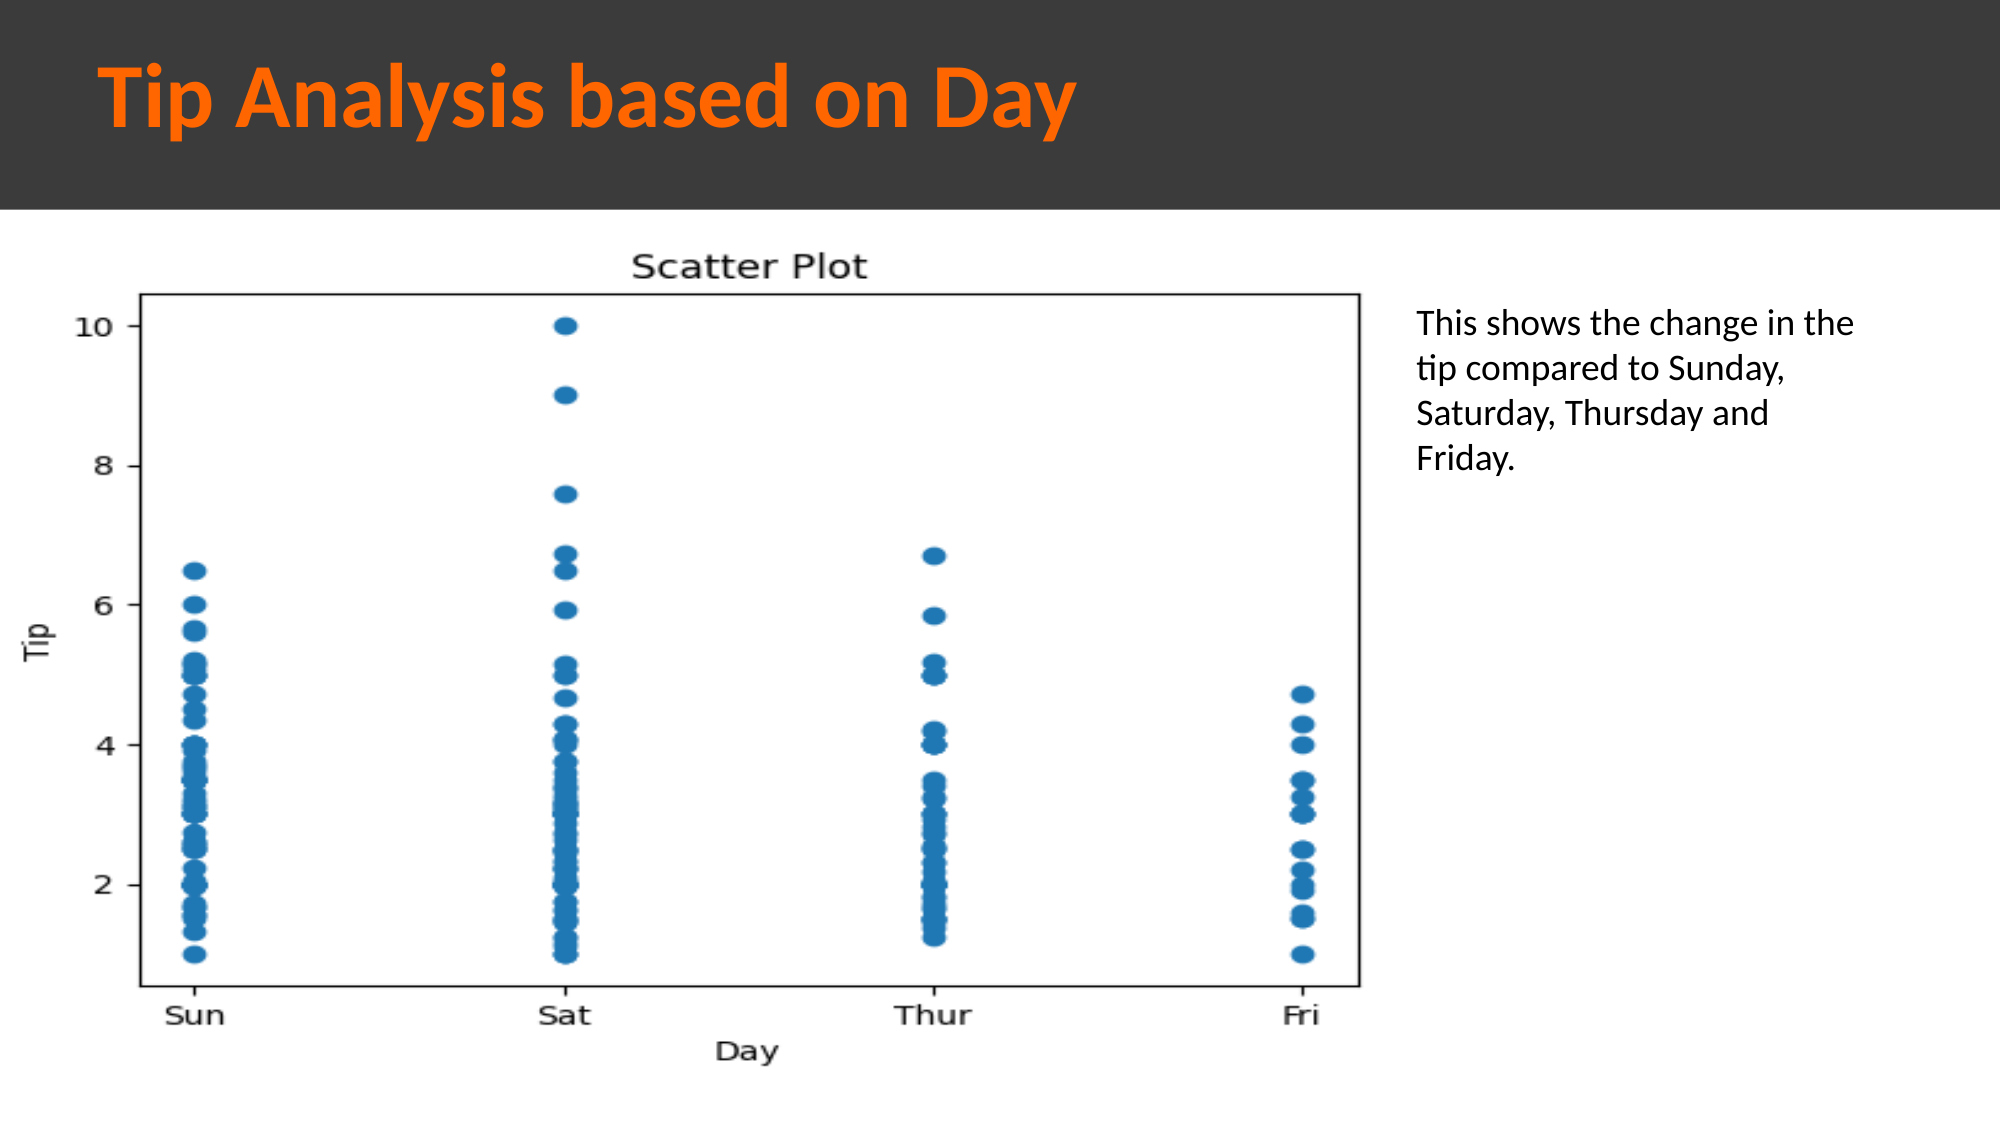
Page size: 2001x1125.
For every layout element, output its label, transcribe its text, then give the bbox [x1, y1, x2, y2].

title Tip Analysis based on Day [0, 0, 2000, 210]
text_box This shows the change in the tip compared to Sunday, Saturday, Thursday and Friday. [1401, 290, 1875, 486]
picture [0, 234, 1381, 1086]
